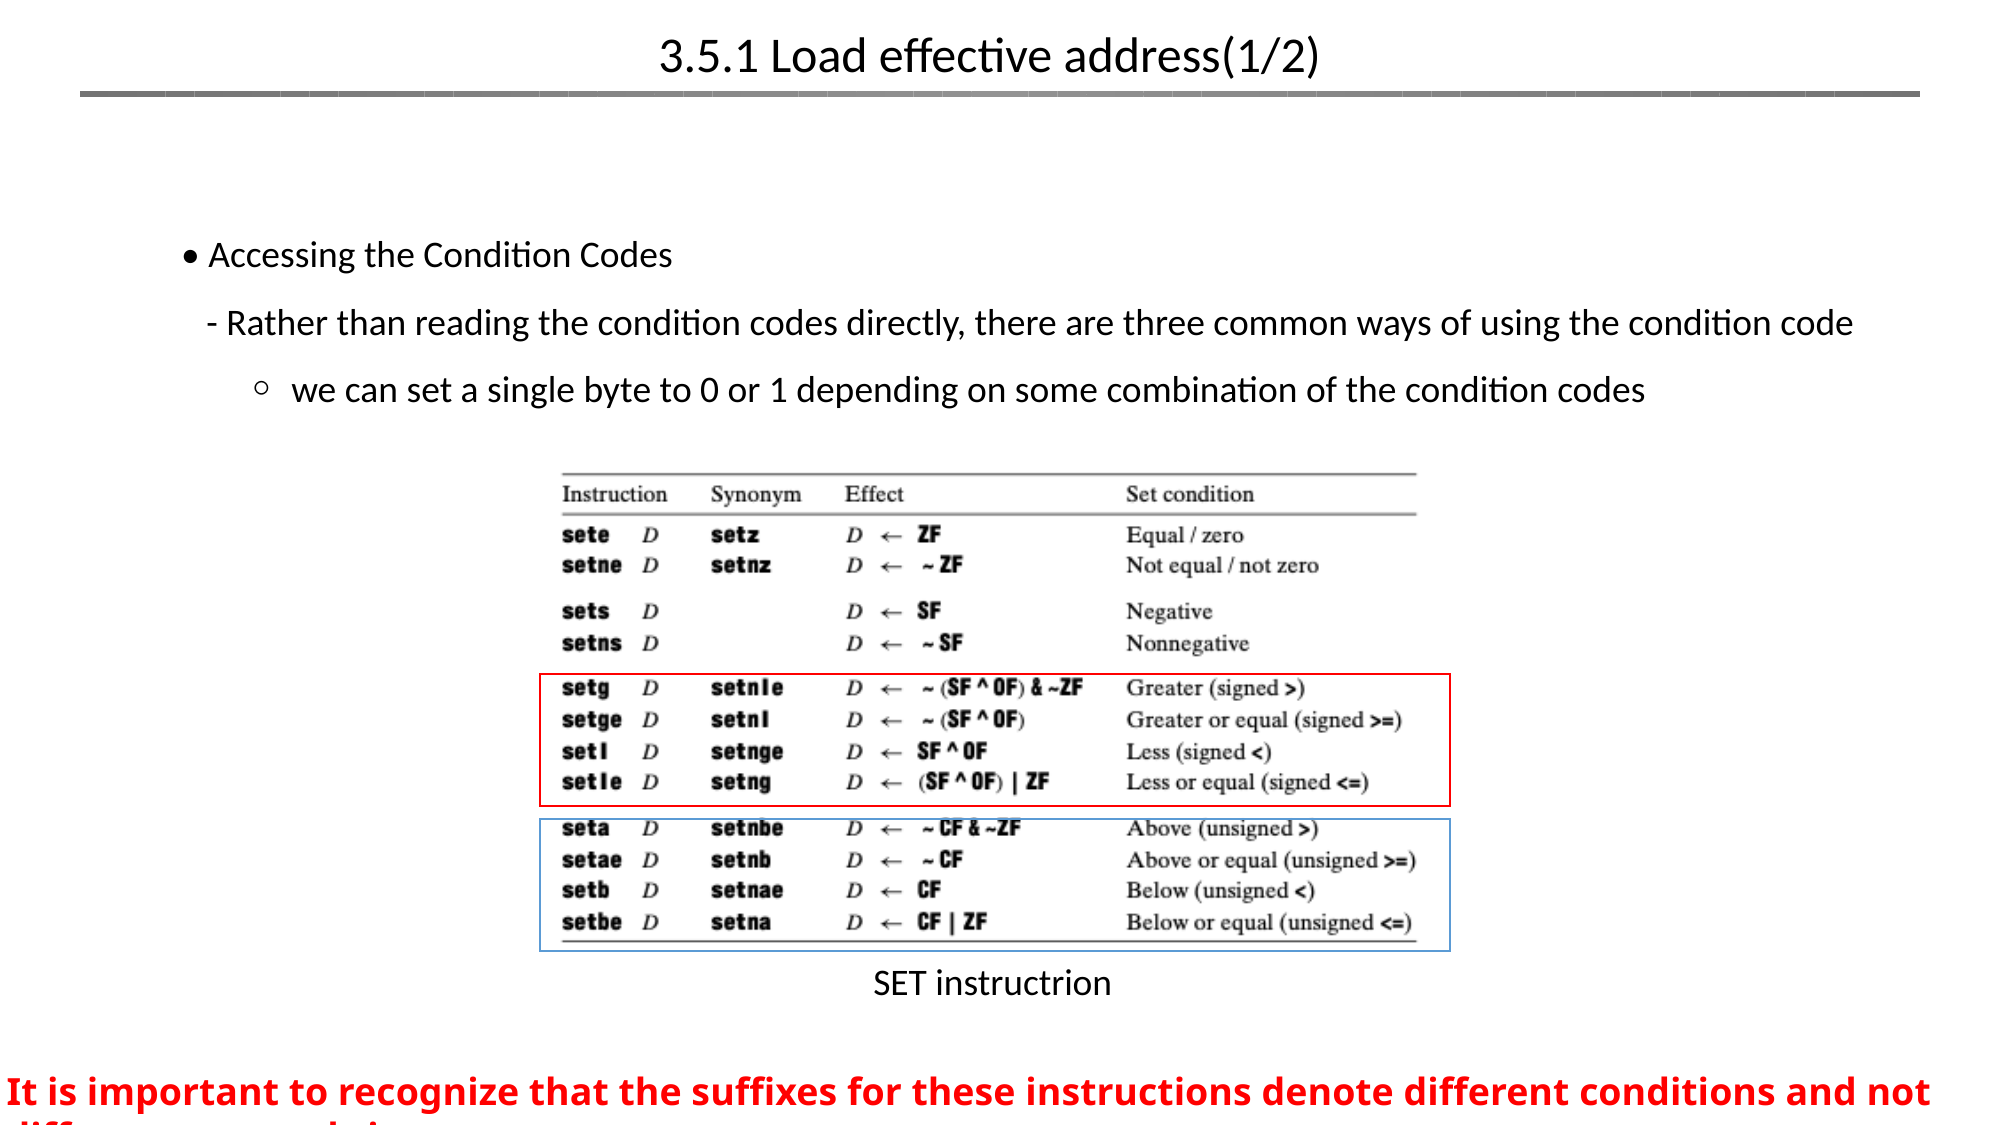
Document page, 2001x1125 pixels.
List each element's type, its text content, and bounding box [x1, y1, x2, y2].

text_box 3.5.1 Load effective address(1/2) [643, 14, 1357, 90]
text_box It is important to recognize that the suffixes for these instructions denote different conditions and not different operand sizes [0, 1060, 2000, 1125]
text_box [1429, 673, 1451, 807]
text_box [1429, 818, 1451, 952]
text_box • Accessing the Condition Codes - Rather than reading the condition codes directly, there are three common ways of using the condition code ￮ we can set a single byte to 0 or 1 depending on some combination of the condition codes [166, 200, 1942, 418]
text_box [78, 89, 1922, 99]
picture [539, 454, 1429, 955]
text_box SET instructrion [858, 955, 1206, 1011]
